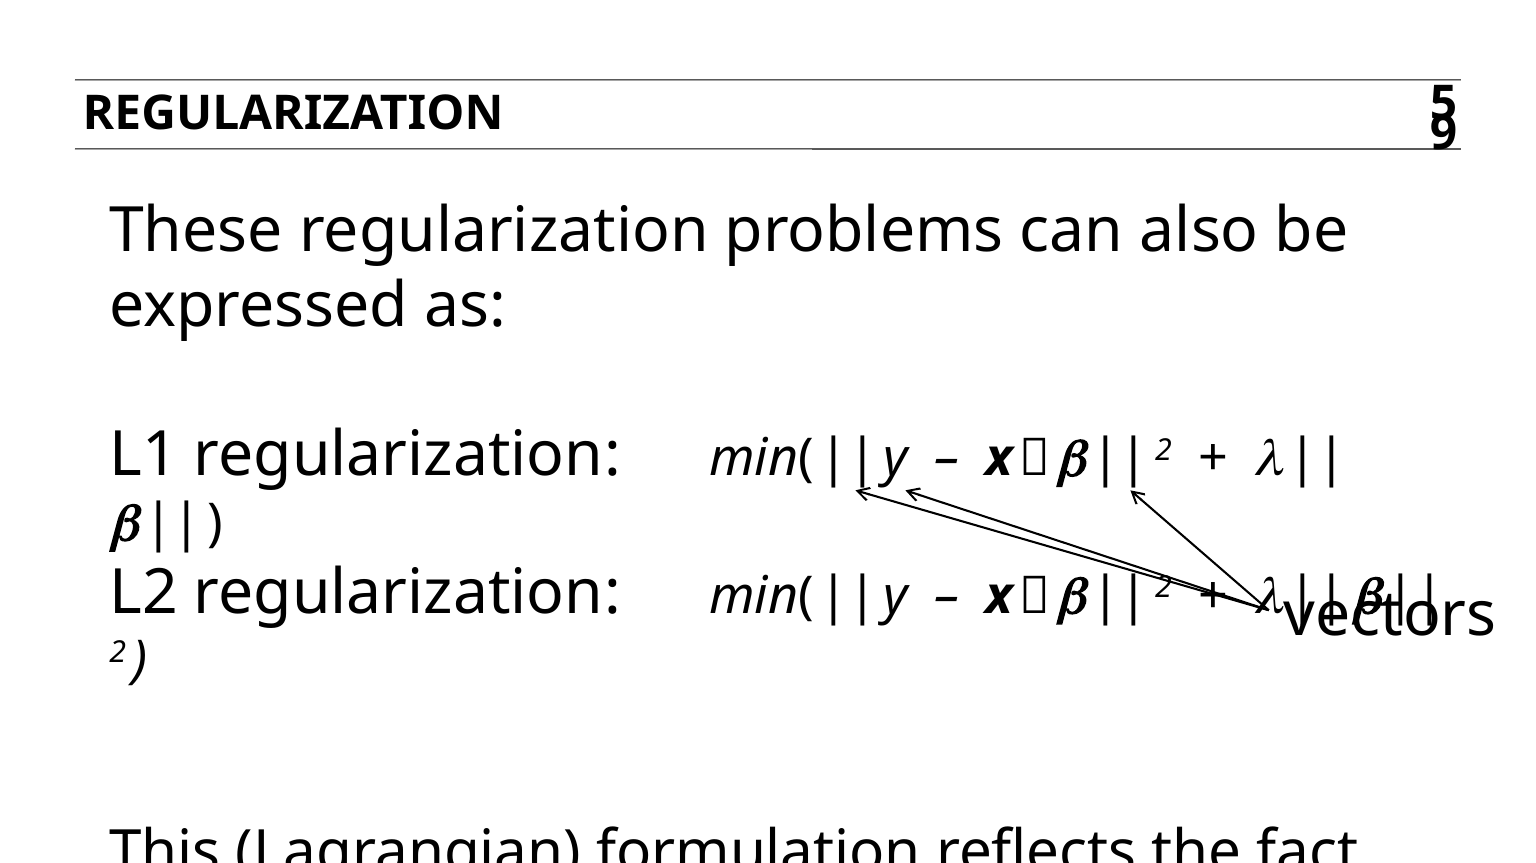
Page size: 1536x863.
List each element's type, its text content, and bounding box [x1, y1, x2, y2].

list Regularization [67, 81, 1118, 132]
slide_number 59 [1419, 86, 1461, 138]
text_box These regularization problems can also be expressed as: L1 regularization: min(||y – xβ||2 + l||β||) L2 regularization: min(||y – xb||2 + l||β||2) This (Lagrangian) formulation reflects the fact that there is a cost associated with regularization. [94, 181, 1470, 863]
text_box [855, 490, 1475, 657]
